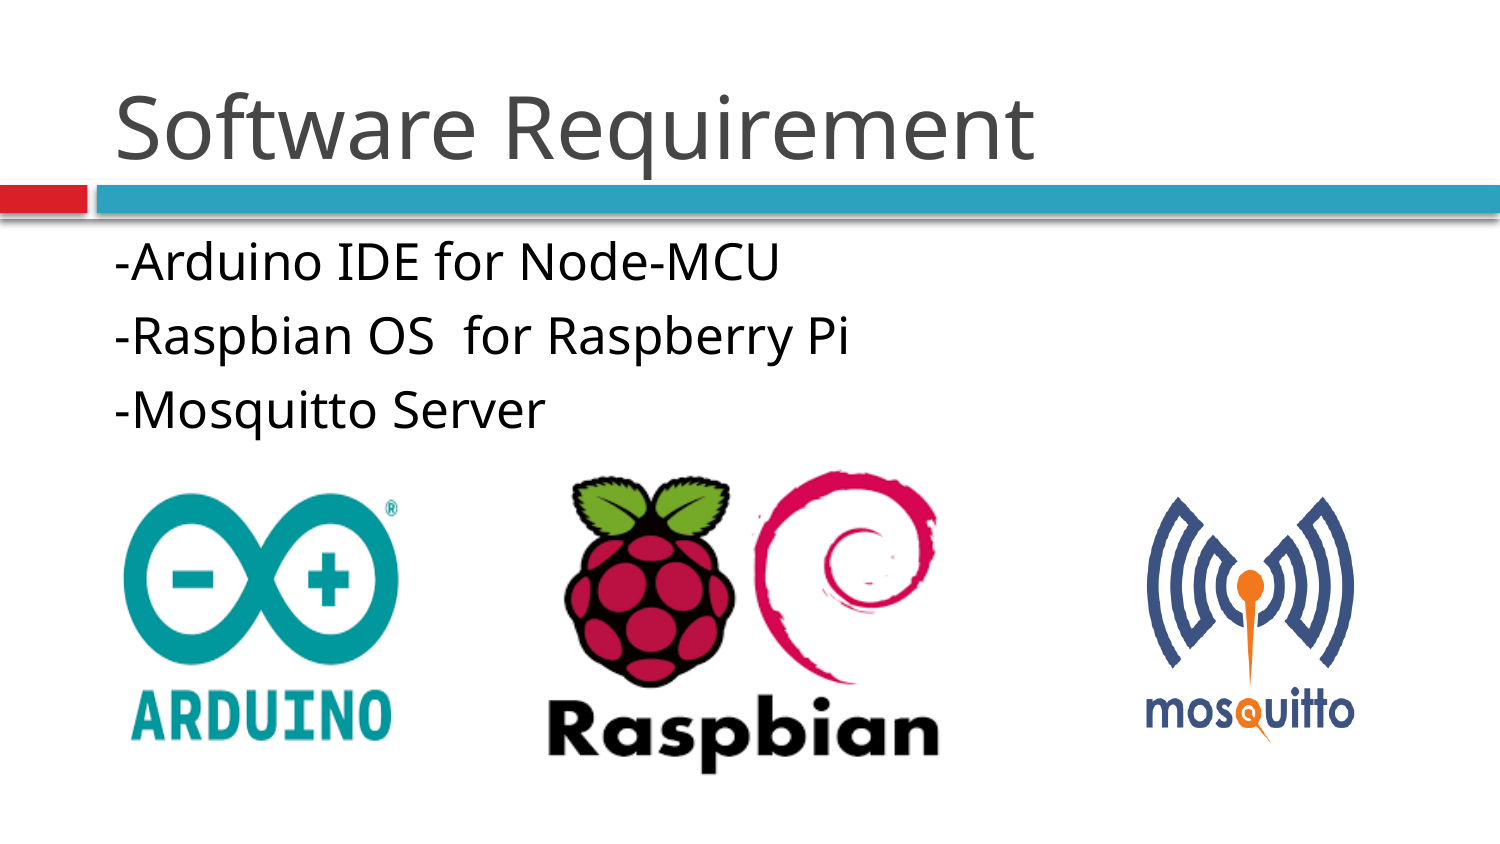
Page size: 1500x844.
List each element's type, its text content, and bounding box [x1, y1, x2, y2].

title Software Requirement [99, 19, 1438, 185]
list -Arduino IDE for Node-MCU -Raspbian OS for Raspberry Pi -Mosquitto Server [99, 221, 1075, 447]
picture [1012, 476, 1488, 765]
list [99, 459, 426, 778]
picture [537, 459, 957, 782]
